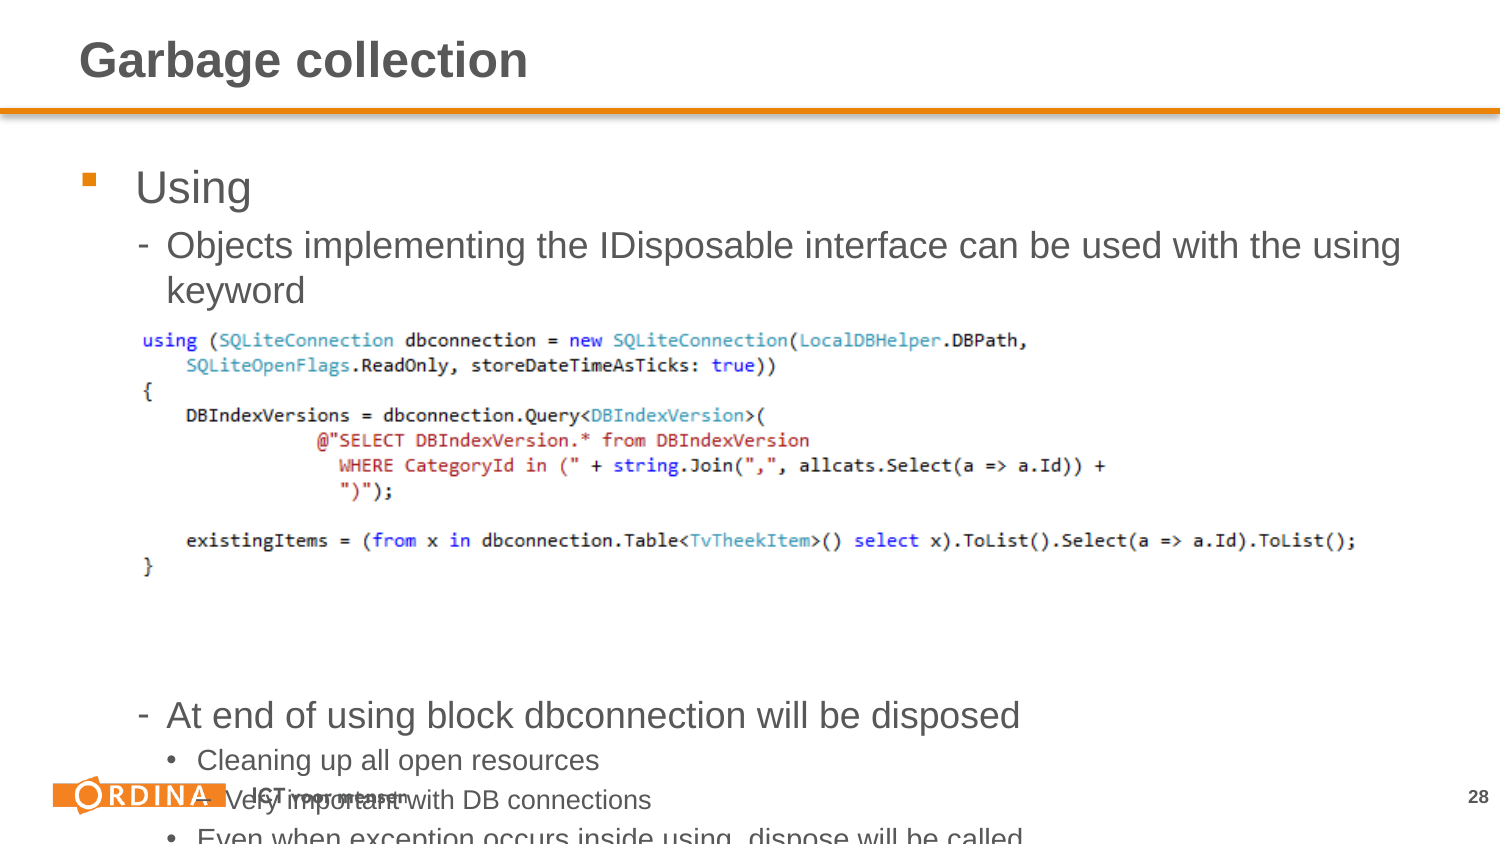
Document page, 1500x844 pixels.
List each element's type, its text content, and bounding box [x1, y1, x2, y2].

picture [138, 327, 1362, 598]
title Garbage collection [78, 27, 546, 82]
list Using Objects implementing the IDisposable interface can be used with the using keyword At end of using block dbconnection will be disposed Cleaning up all open resources Very important with DB connections Even when exception occurs inside using, dispose will be called [78, 158, 1424, 762]
